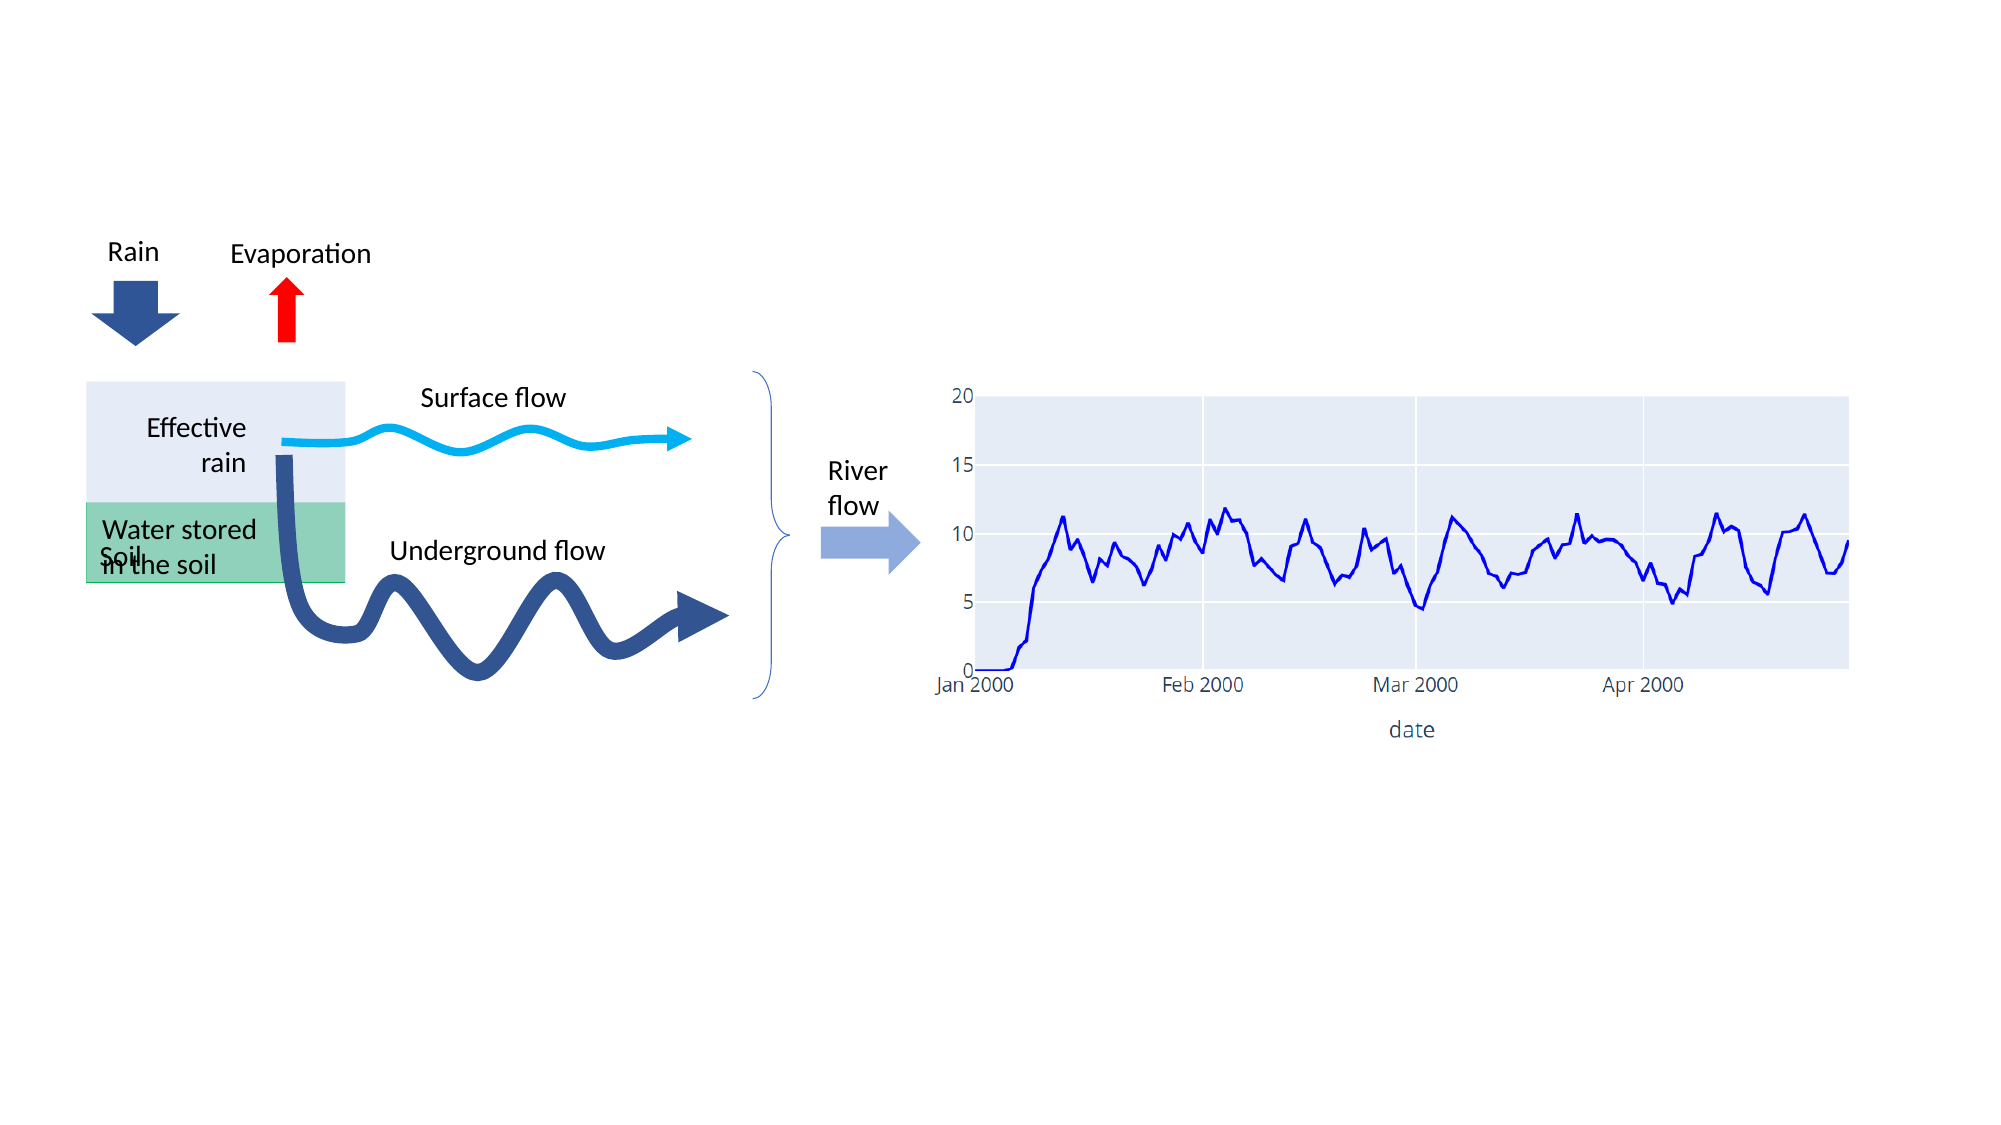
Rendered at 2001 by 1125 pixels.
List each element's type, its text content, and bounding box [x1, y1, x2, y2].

picture [920, 367, 1868, 758]
text_box [85, 381, 346, 529]
text_box Evaporation [215, 226, 416, 277]
text_box Water stored in the soil [87, 502, 295, 588]
text_box [283, 454, 730, 674]
text_box Underground flow [476, 523, 647, 574]
text_box [752, 370, 791, 700]
text_box Rain [92, 225, 293, 275]
text_box [281, 426, 693, 454]
text_box [88, 279, 184, 348]
text_box Effective rain [108, 400, 262, 486]
text_box [266, 277, 307, 344]
text_box Surface flow [405, 371, 640, 422]
text_box River flow [813, 443, 920, 529]
text_box [819, 529, 920, 578]
